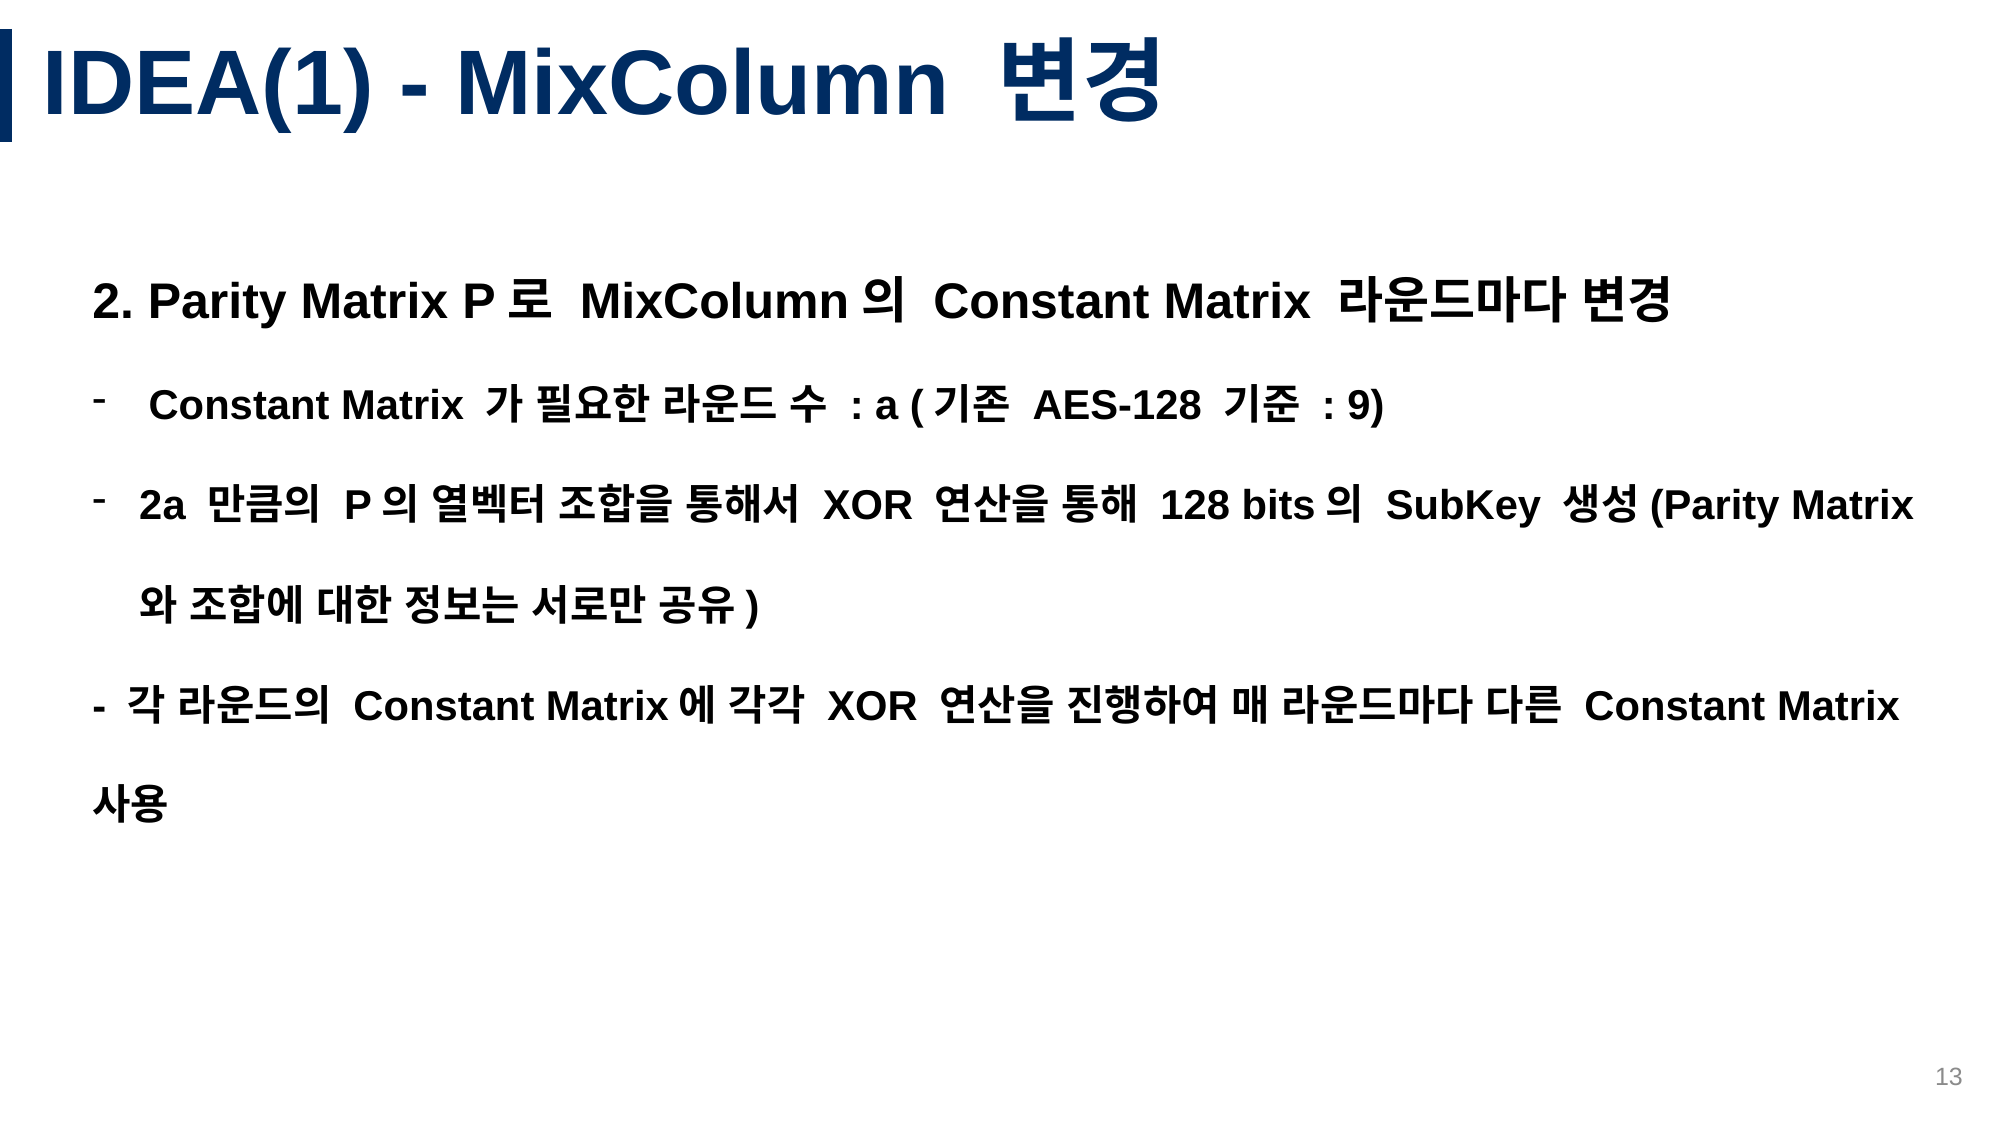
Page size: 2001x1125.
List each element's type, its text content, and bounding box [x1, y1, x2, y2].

text_box 2. Parity Matrix P로 MixColumn의 Constant Matrix 라운드마다 변경 Constant Matrix 가 필요한 라운드 수 : a (기존 AES-128 기준 : 9) 2a 만큼의 P의 열벡터 조합을 통해서 XOR 연산을 통해 128 bits의 SubKey 생성(Parity Matrix와 조합에 대한 정보는 서로만 공유) - 각 라운드의 Constant Matrix에 각각 XOR 연산을 진행하여 매 라운드마다 다른 Constant Matrix 사용 [77, 200, 1958, 836]
slide_number 13 [1527, 1045, 1978, 1105]
title IDEA(1) - MixColumn 변경 [27, 28, 2000, 142]
